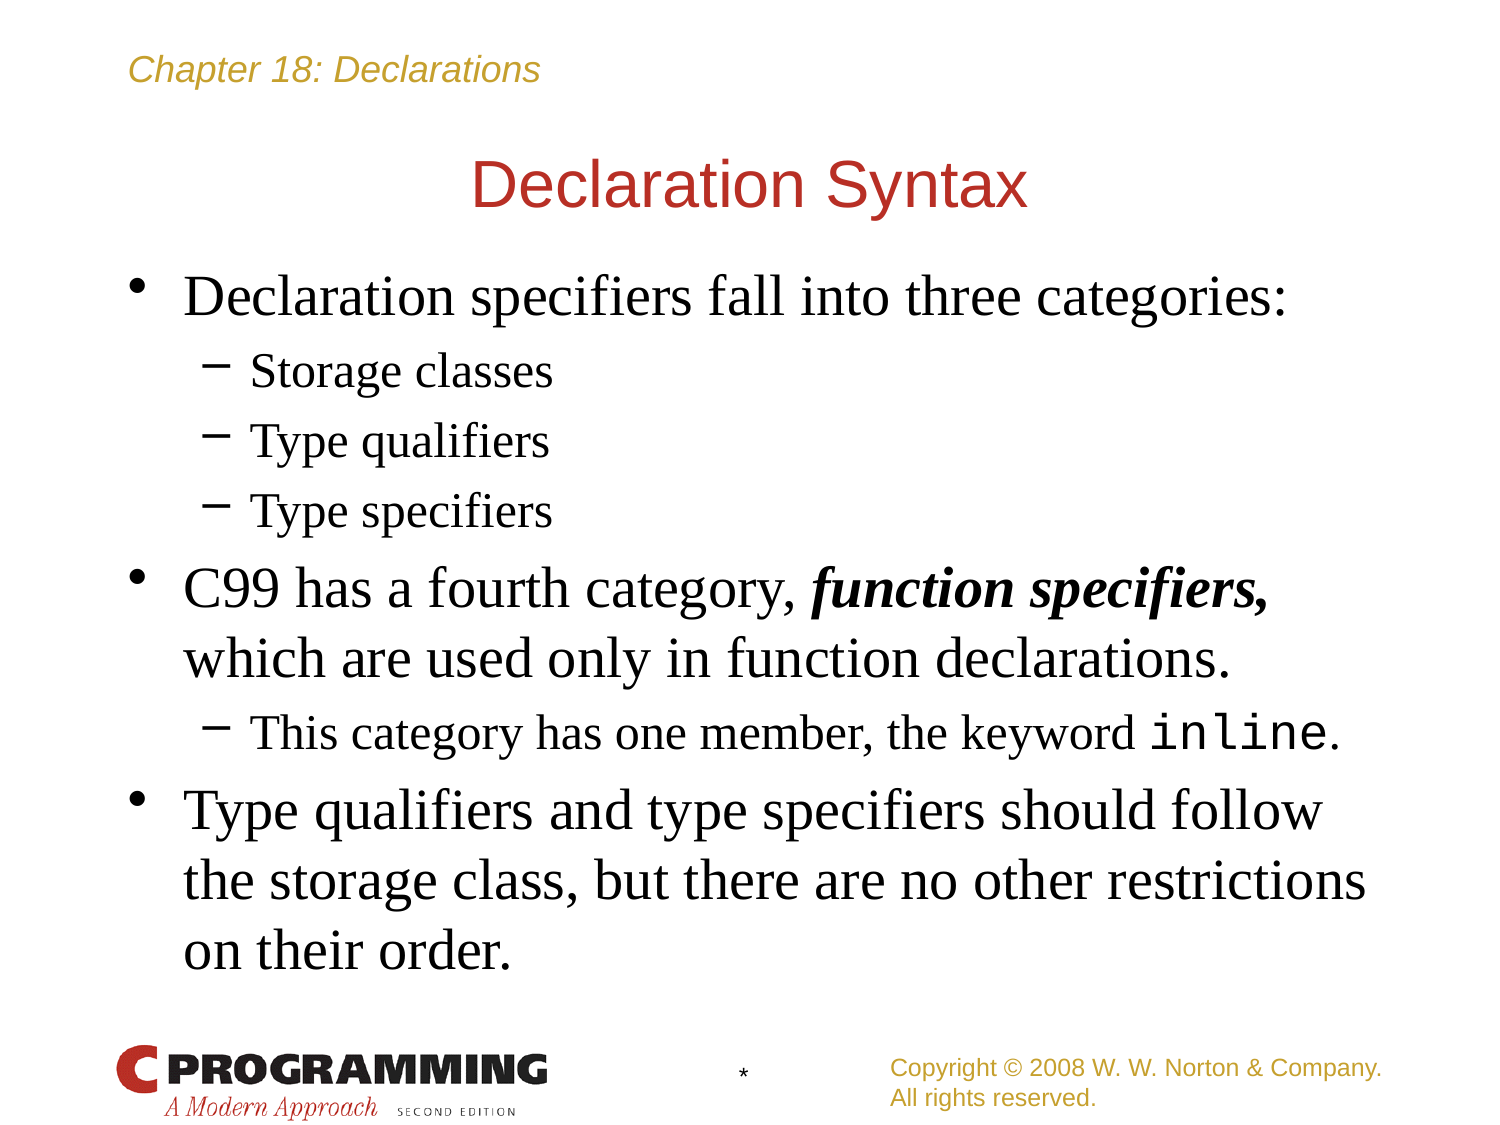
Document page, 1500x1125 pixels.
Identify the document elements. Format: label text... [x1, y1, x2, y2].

text_box Copyright © 2008 W. W. Norton & Company. All rights reserved. [874, 1043, 1388, 1119]
text_box * [687, 1050, 800, 1100]
title Declaration Syntax [112, 125, 1388, 238]
list Declaration specifiers fall into three categories: Storage classes Type qualifiers Type specifiers C99 has a fourth category, function specifiers, which are used only in function declarations. This category has one member, the keyword inline. Type qualifiers and type specifiers should follow the storage class, but there are no other restrictions on their order. [112, 249, 1388, 1038]
picture [112, 1041, 550, 1123]
